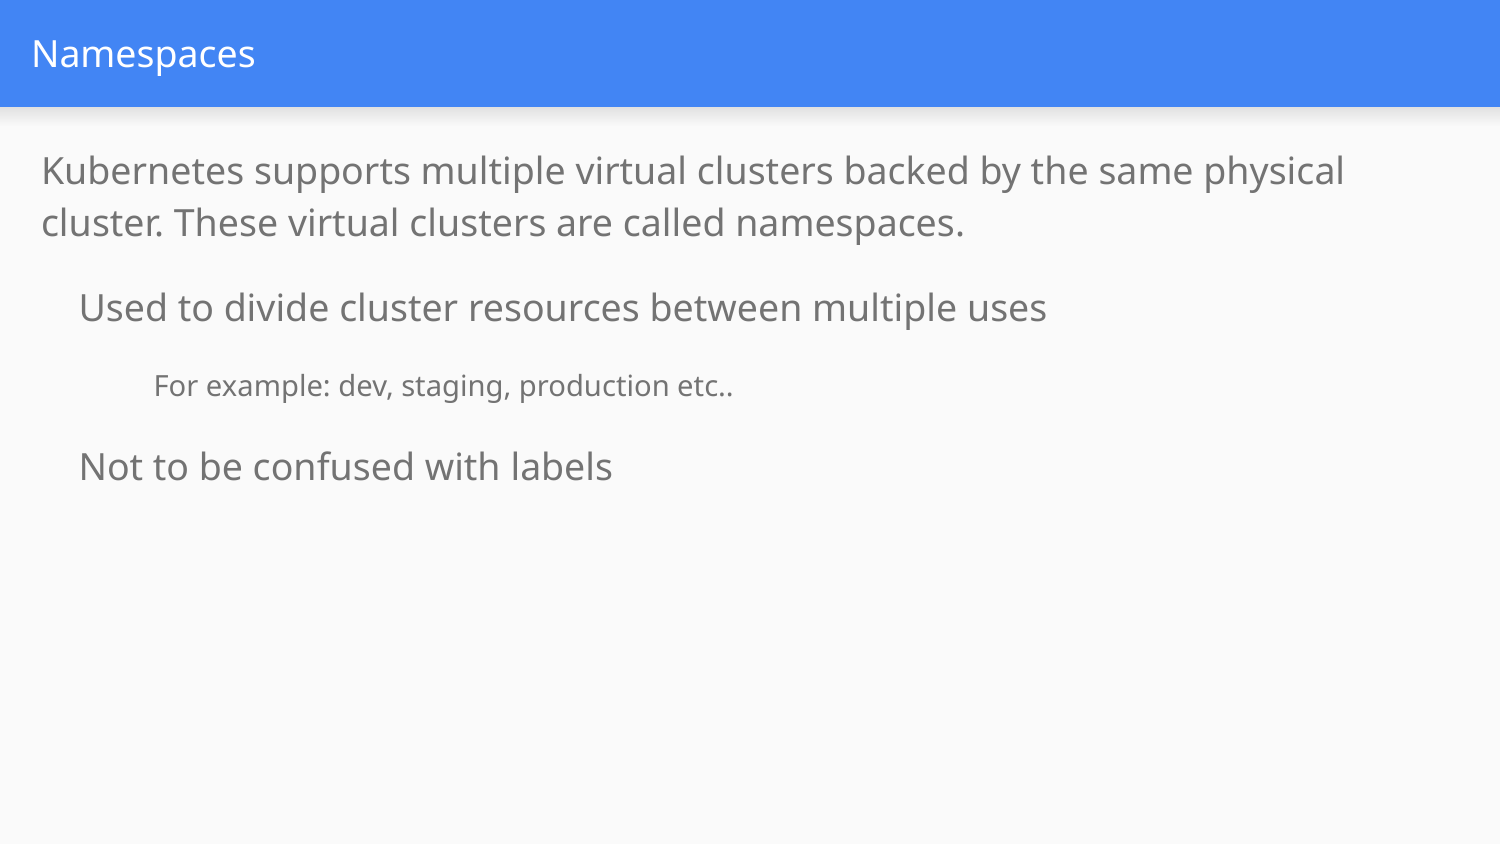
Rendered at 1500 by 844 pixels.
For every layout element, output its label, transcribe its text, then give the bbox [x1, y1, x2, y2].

title Namespaces [16, 2, 1464, 102]
list Kubernetes supports multiple virtual clusters backed by the same physical cluster. These virtual clusters are called namespaces. Used to divide cluster resources between multiple uses For example: dev, staging, production etc.. Not to be confused with labels [26, 125, 1474, 769]
